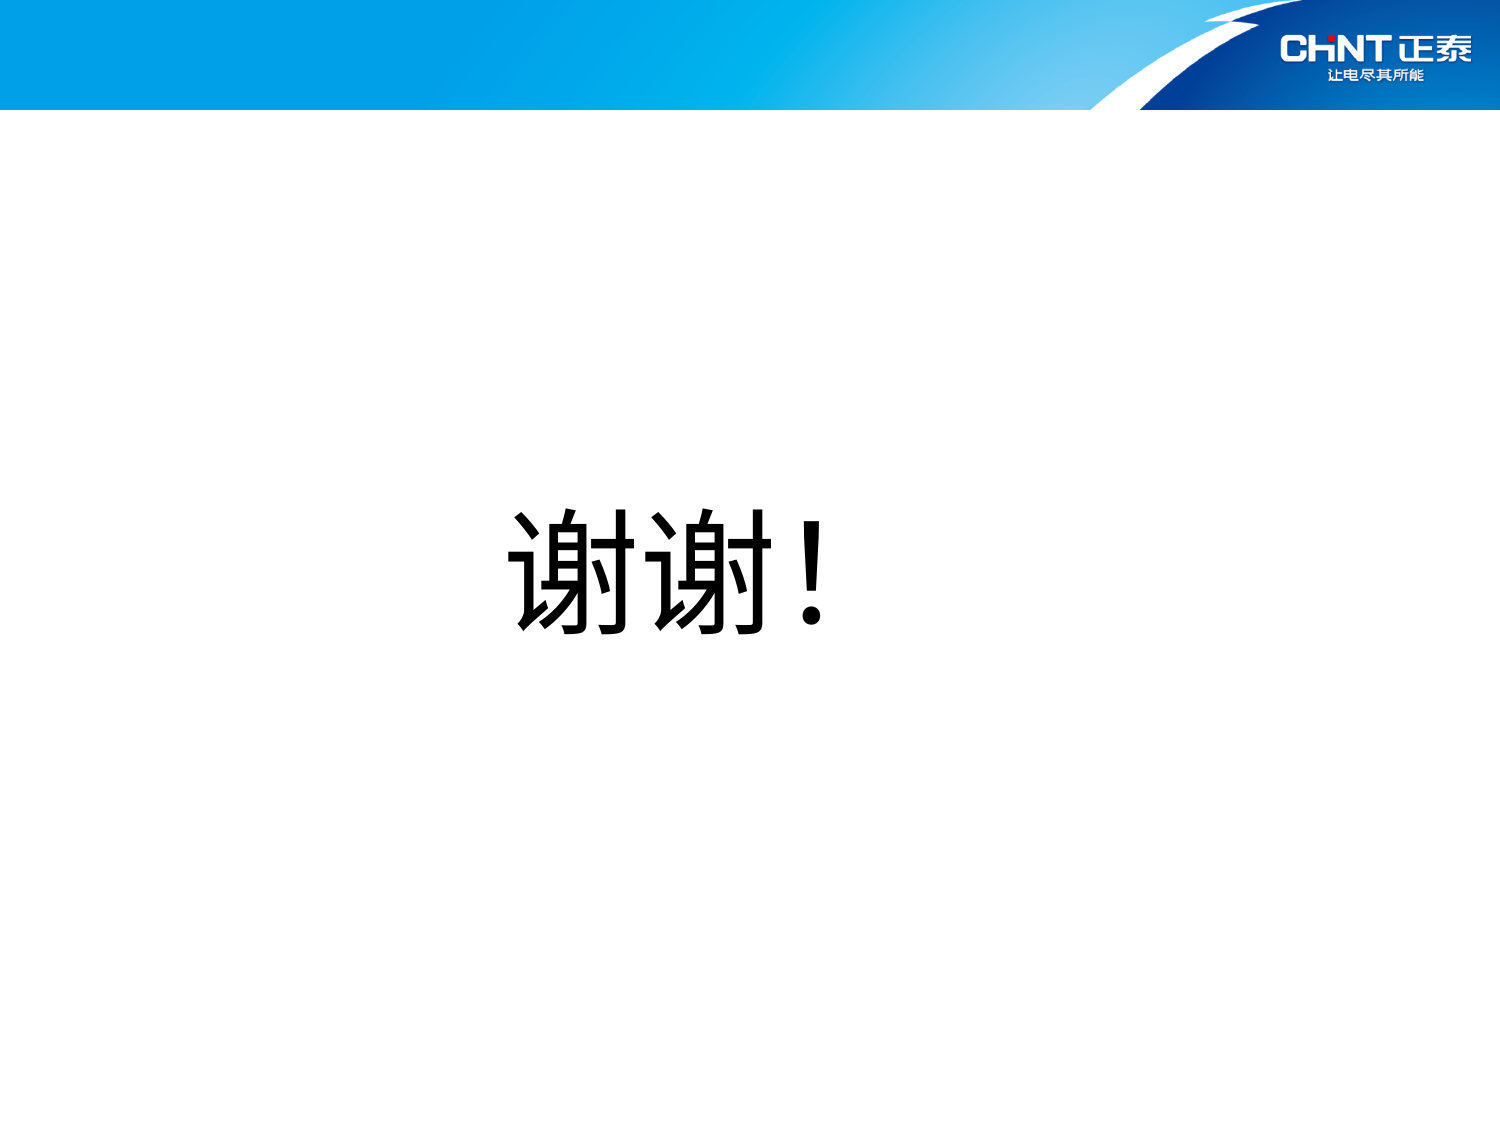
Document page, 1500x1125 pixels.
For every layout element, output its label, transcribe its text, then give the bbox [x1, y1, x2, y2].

text_box 谢谢！ r us [487, 479, 1235, 707]
picture [774, 0, 1500, 110]
